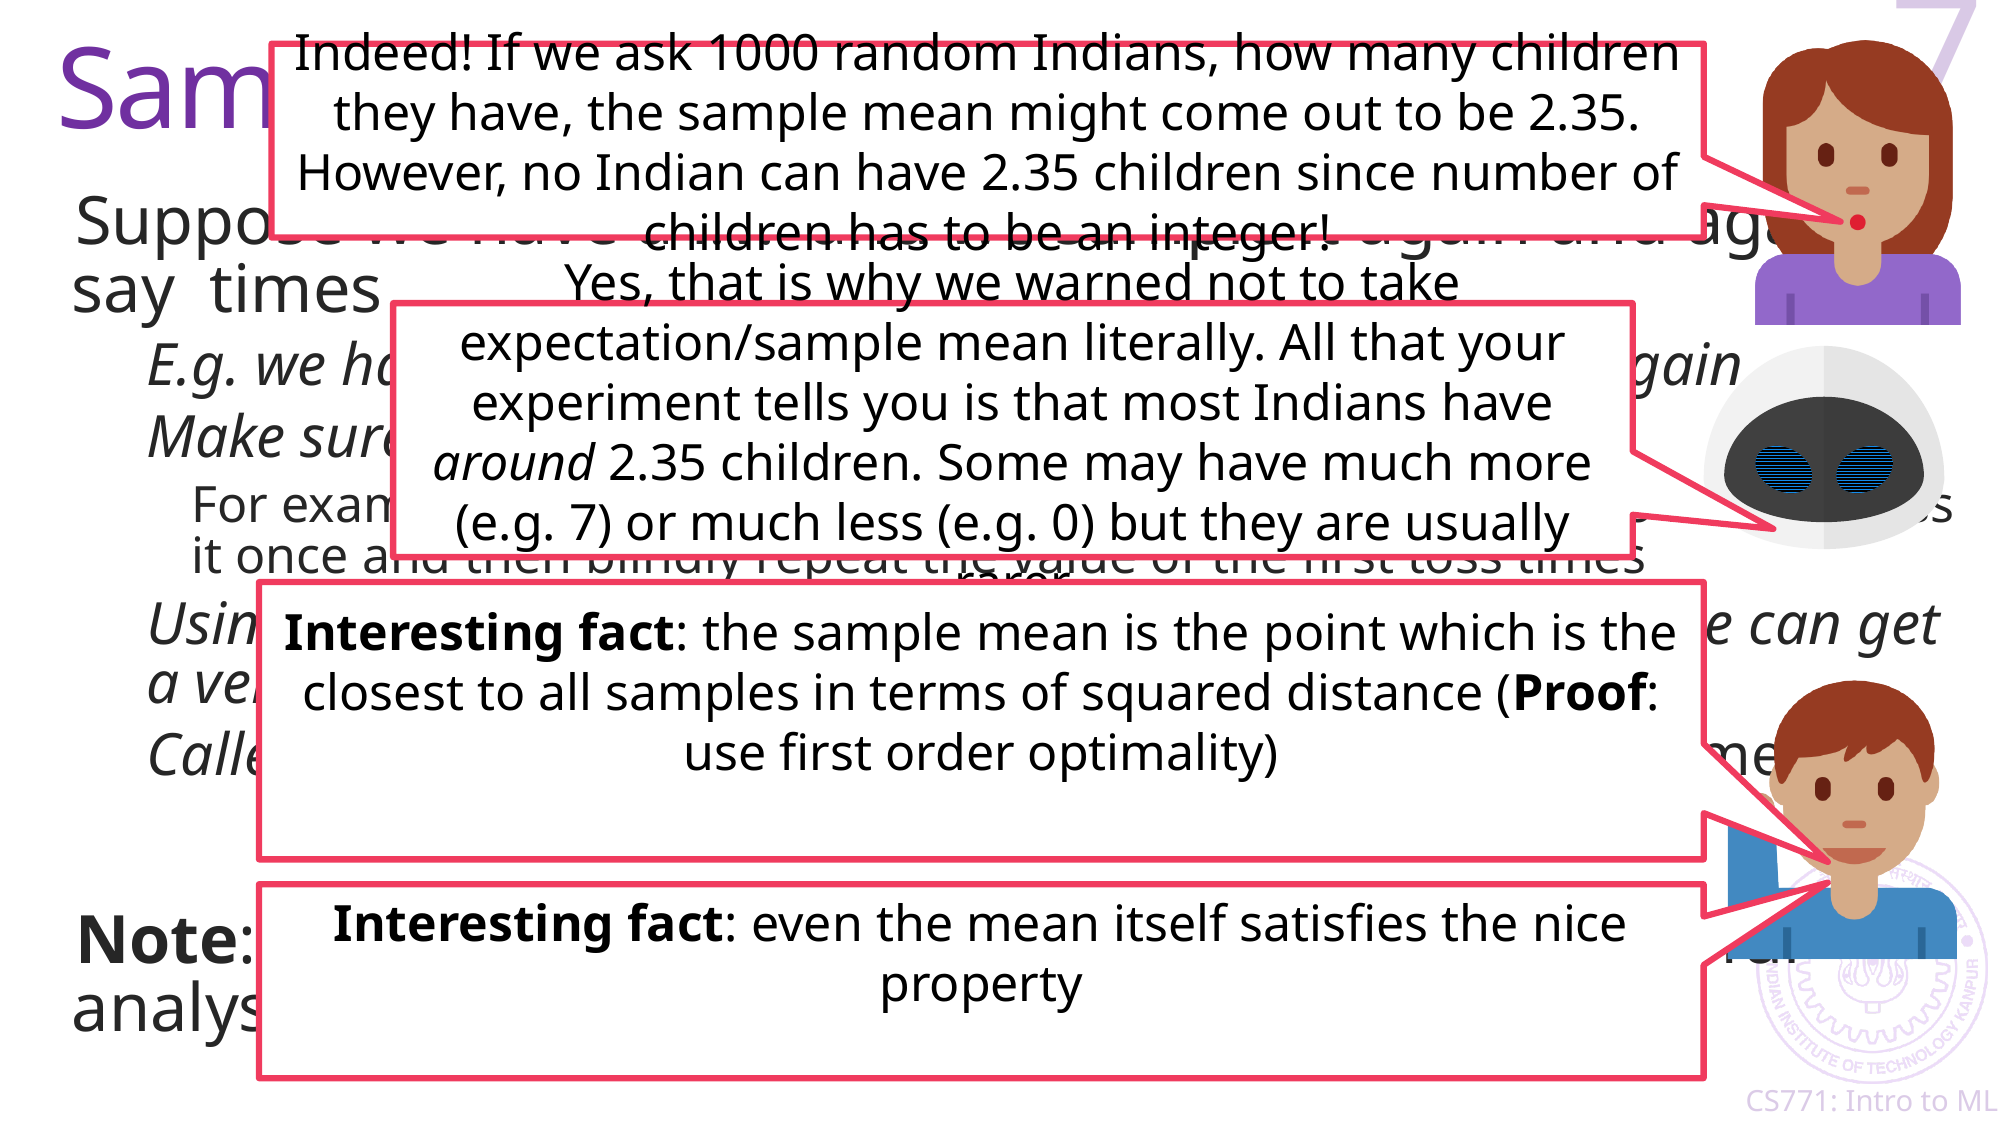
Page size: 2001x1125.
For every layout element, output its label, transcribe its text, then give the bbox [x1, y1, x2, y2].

picture [1715, 40, 2000, 325]
slide_number 7 [1520, 6, 2000, 160]
text_box Indeed! If we ask 1000 random Indians, how many children they have, the sample mean might come out to be 2.35. However, no Indian can have 2.35 children since number of children has to be an integer! [270, 42, 1715, 239]
text_box Yes, that is why we warned not to take expectation/sample mean literally. All that your experiment tells you is that most Indians have around 2.35 children. Some may have much more (e.g. 7) or much less (e.g. 0) but they are usually rarer [392, 302, 1703, 559]
title Sample Mean [41, 5, 1945, 183]
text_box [1703, 345, 1945, 550]
picture [1672, 677, 1957, 962]
